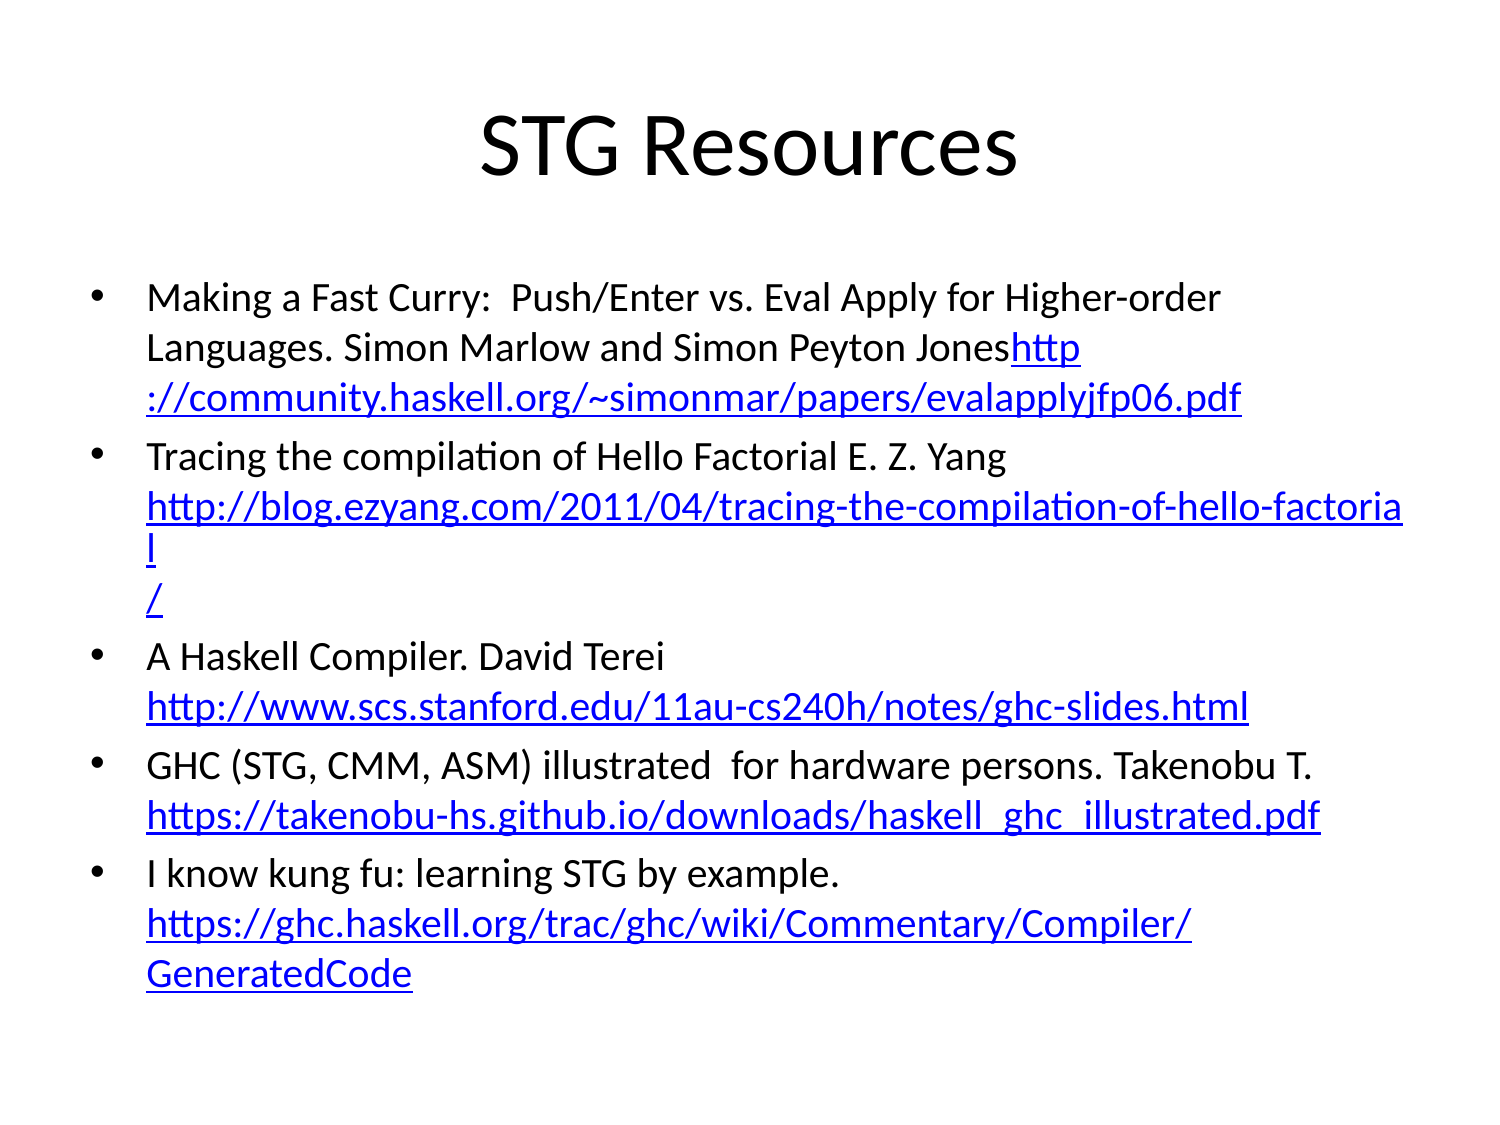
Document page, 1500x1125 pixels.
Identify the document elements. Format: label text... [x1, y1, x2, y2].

title STG Resources [75, 45, 1425, 233]
list Making a Fast Curry: Push/Enter vs. Eval Apply for Higher-order Languages. Simon Marlow and Simon Peyton Joneshttp://community.haskell.org/~simonmar/papers/evalapplyjfp06.pdf Tracing the compilation of Hello Factorial E. Z. Yang http://blog.ezyang.com/2011/04/tracing-the-compilation-of-hello-factorial/ A Haskell Compiler. David Terei http://www.scs.stanford.edu/11au-cs240h/notes/ghc-slides.html GHC (STG, CMM, ASM) illustrated for hardware persons. Takenobu T. https://takenobu-hs.github.io/downloads/haskell_ghc_illustrated.pdf I know kung fu: learning STG by example. https://ghc.haskell.org/trac/ghc/wiki/Commentary/Compiler/GeneratedCode [75, 262, 1425, 1005]
